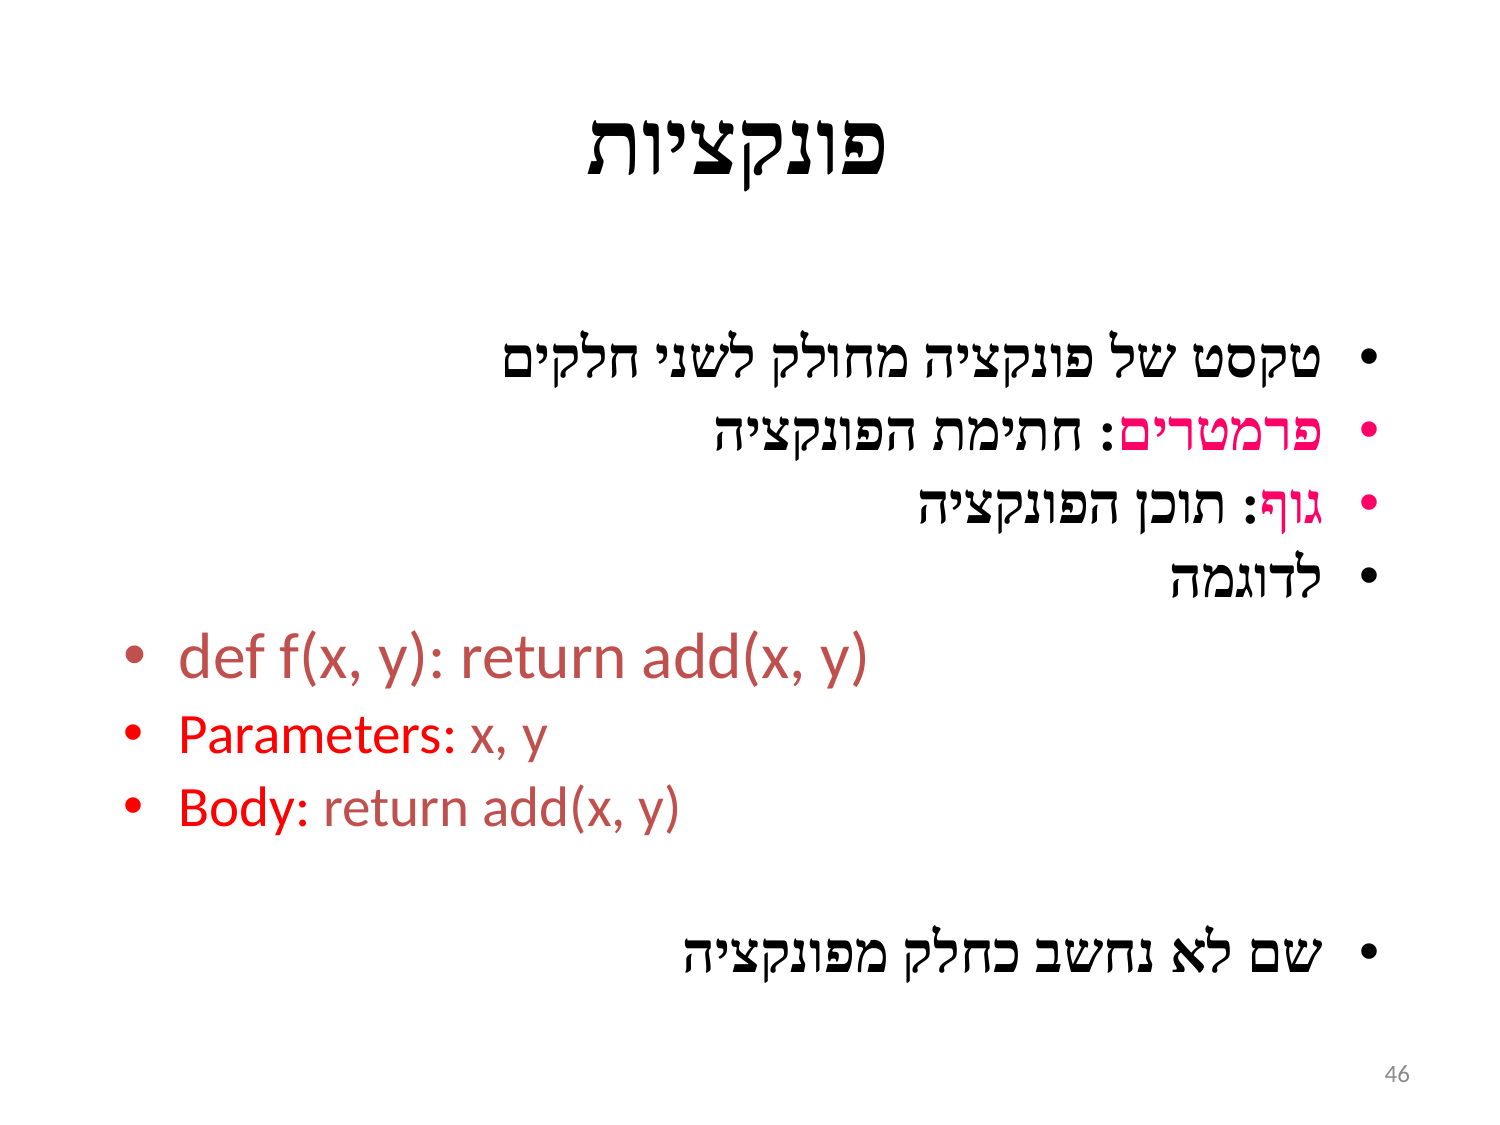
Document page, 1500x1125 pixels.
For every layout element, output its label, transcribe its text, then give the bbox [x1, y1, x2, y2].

title פונקציות [100, 44, 1376, 232]
list טקסט של פונקציה מחולק לשני חלקים פרמטרים: חתימת הפונקציה גוף: תוכן הפונקציה לדוגמה def f(x, y): return add(x, y) Parameters: x, y Body: return add(x, y) שם לא נחשב כחלק מפונקציה [108, 321, 1394, 997]
slide_number 46 [1074, 1042, 1425, 1103]
